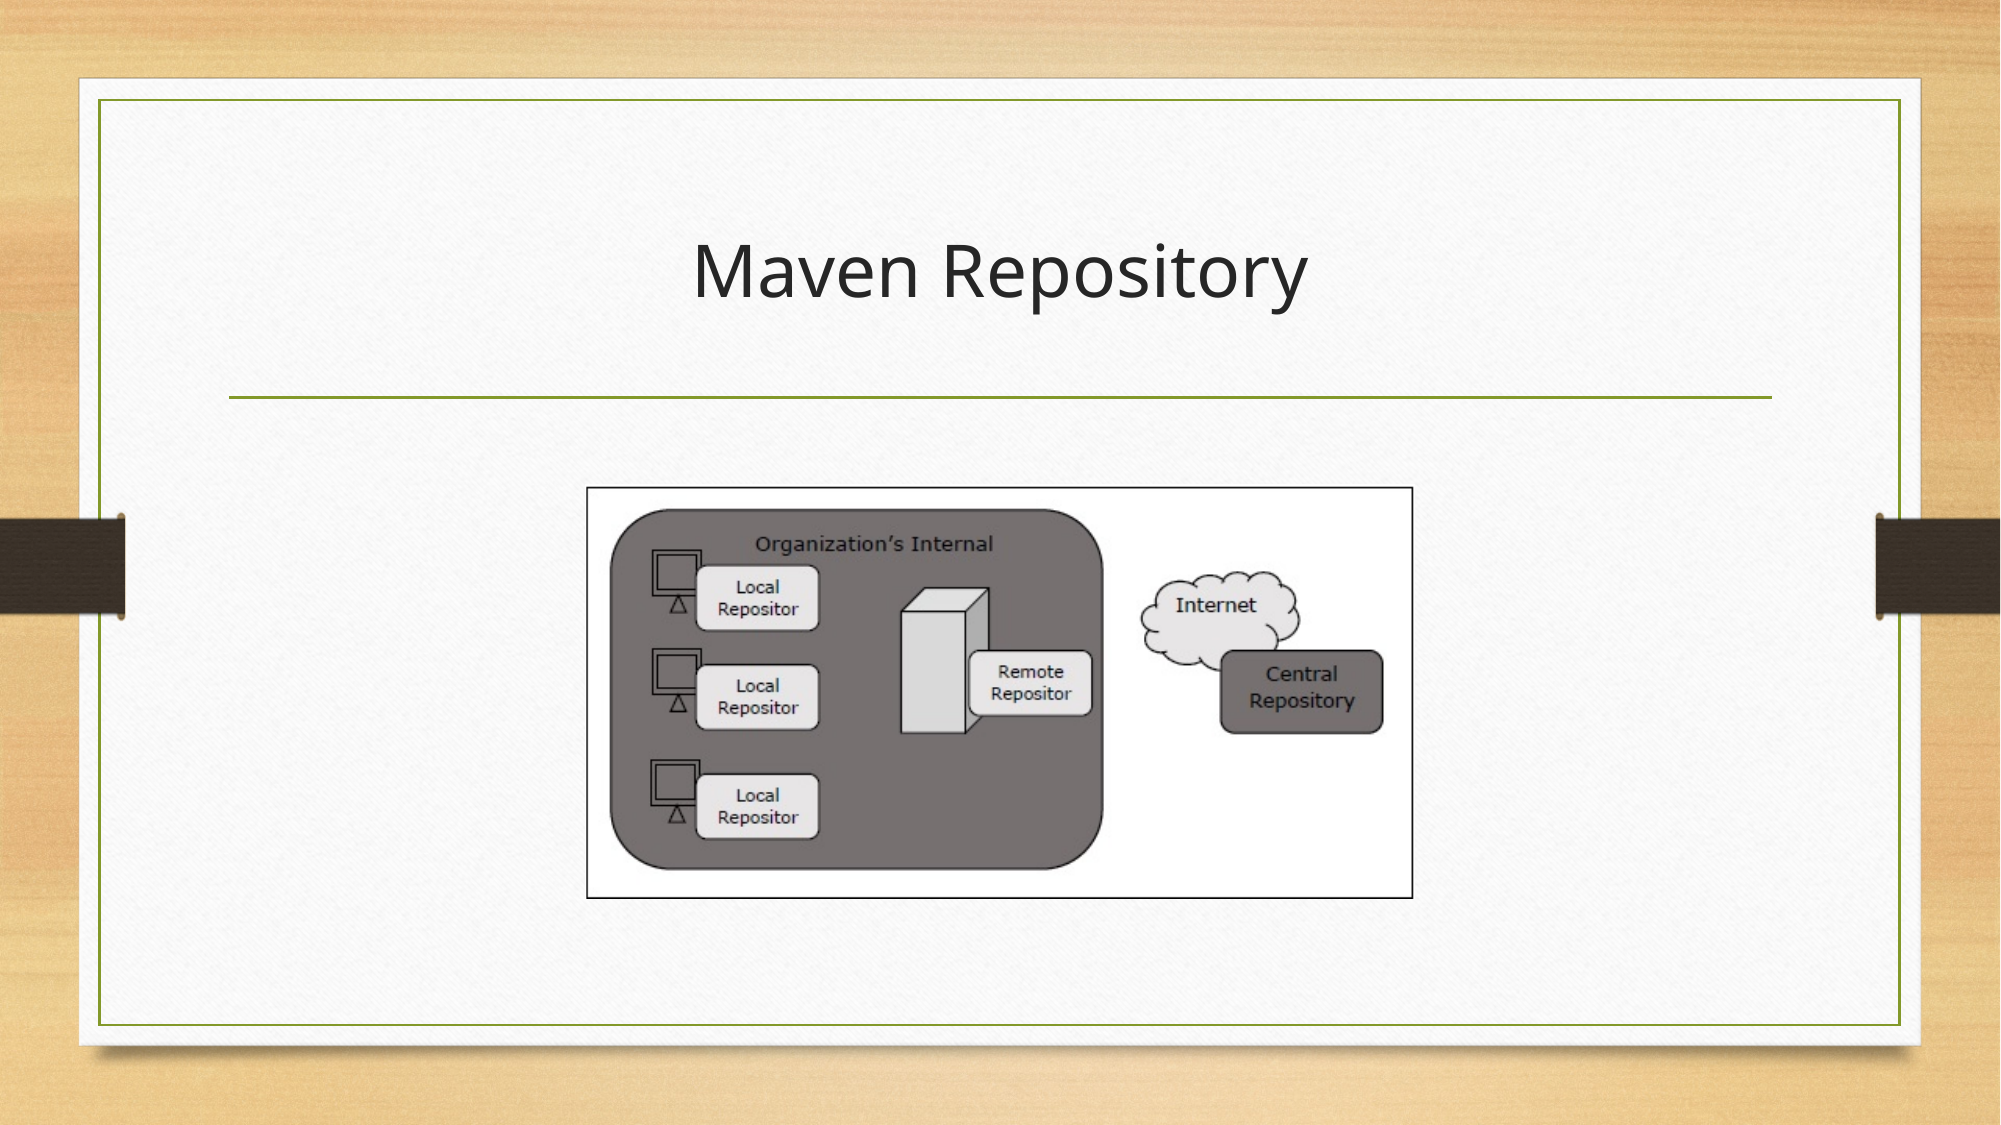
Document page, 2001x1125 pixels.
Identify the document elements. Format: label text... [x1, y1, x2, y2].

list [584, 484, 1416, 899]
title Maven Repository [212, 161, 1788, 375]
picture [0, 0, 2001, 1125]
